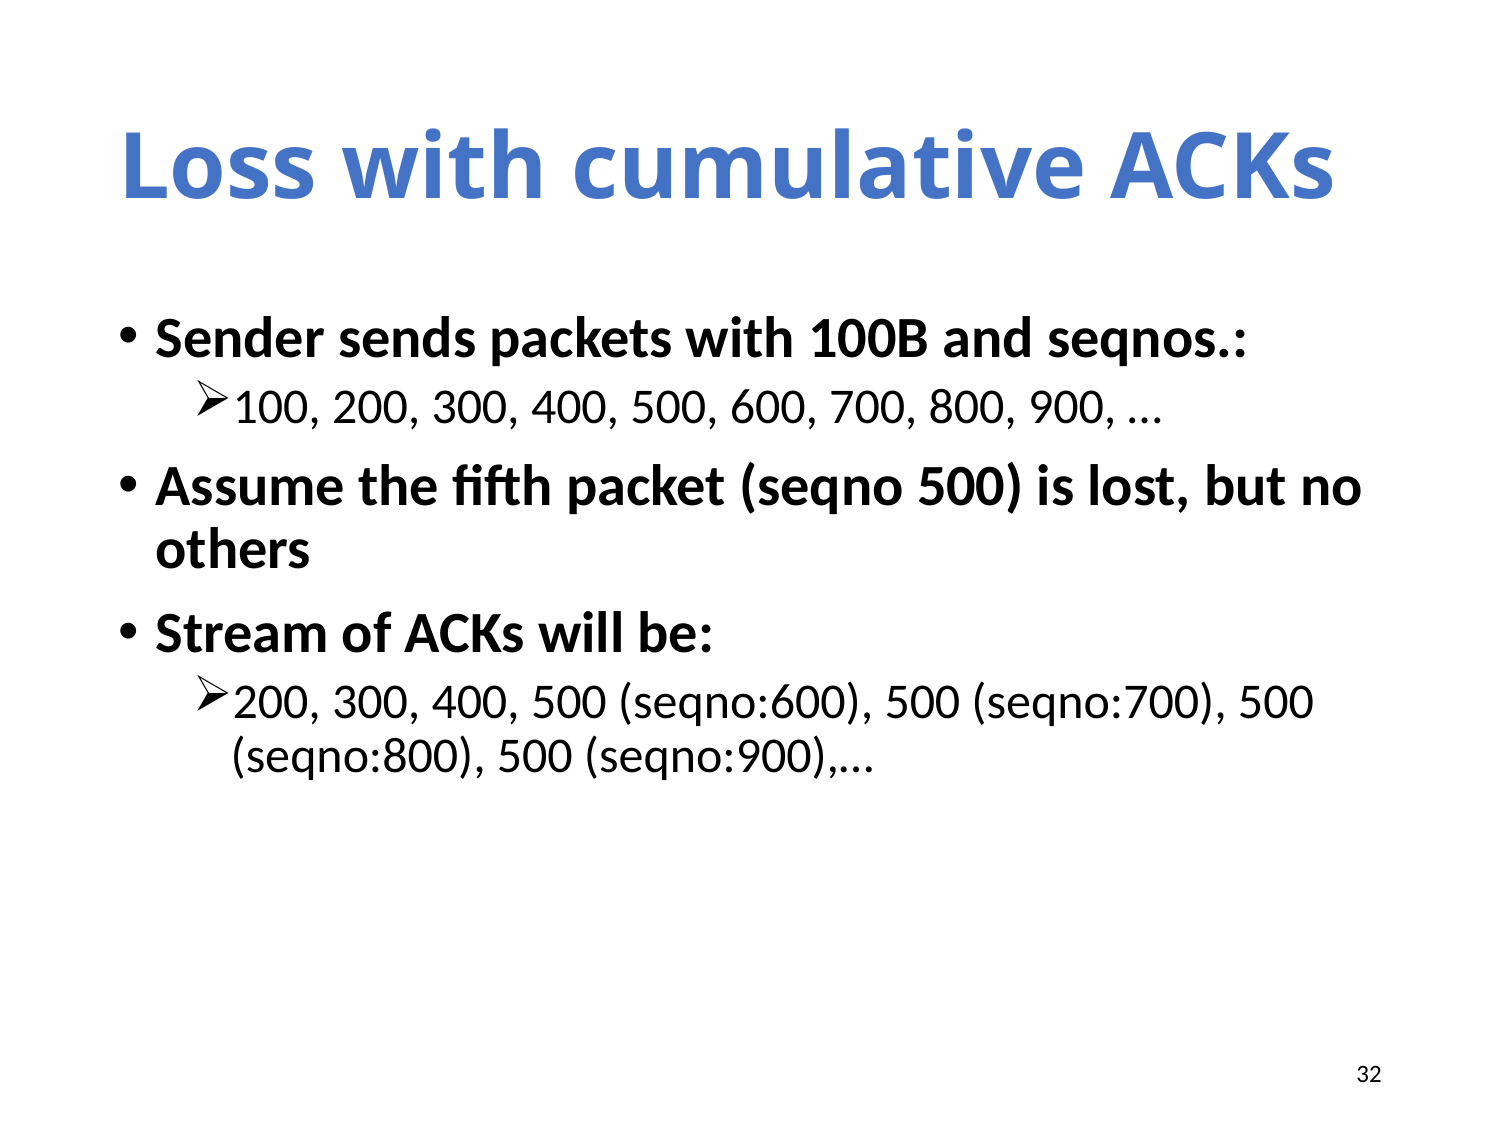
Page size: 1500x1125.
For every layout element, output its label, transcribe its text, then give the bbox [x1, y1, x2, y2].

title Loss with cumulative ACKs [103, 59, 1397, 278]
list Sender sends packets with 100B and seqnos.: 100, 200, 300, 400, 500, 600, 700, 800, 900, … Assume the fifth packet (seqno 500) is lost, but no others Stream of ACKs will be: 200, 300, 400, 500 (seqno:600), 500 (seqno:700), 500 (seqno:800), 500 (seqno:900),… [103, 299, 1397, 1014]
slide_number 32 [1059, 1042, 1397, 1103]
